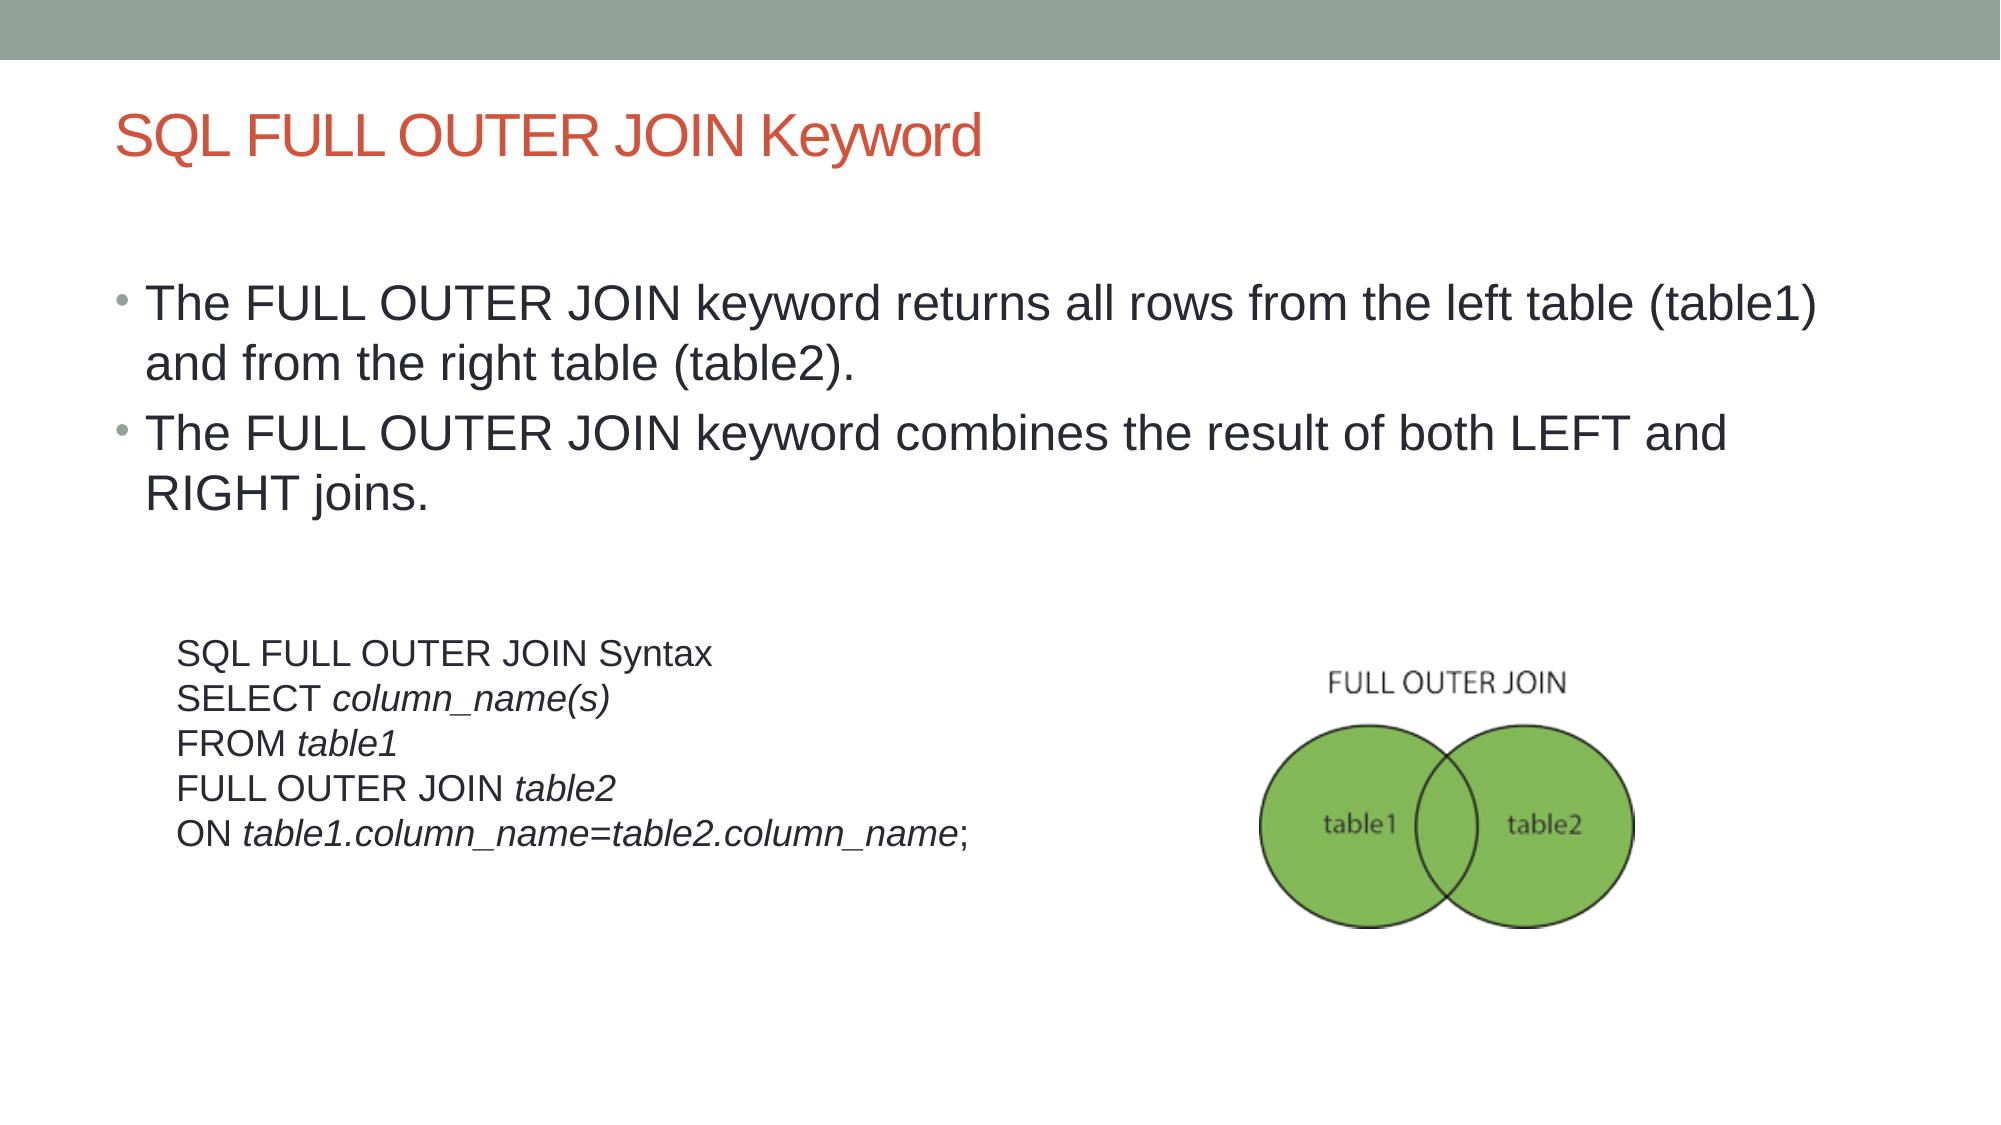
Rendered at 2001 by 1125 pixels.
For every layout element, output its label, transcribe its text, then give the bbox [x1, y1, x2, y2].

text_box SQL FULL OUTER JOIN Syntax SELECT column_name(s) FROM table1 FULL OUTER JOIN table2 ON table1.column_name=table2.column_name; [161, 621, 1106, 862]
title SQL FULL OUTER JOIN Keyword [99, 87, 1900, 250]
list The FULL OUTER JOIN keyword returns all rows from the left table (table1) and from the right table (table2). The FULL OUTER JOIN keyword combines the result of both LEFT and RIGHT joins. [99, 262, 1900, 1063]
picture [1259, 656, 1636, 930]
